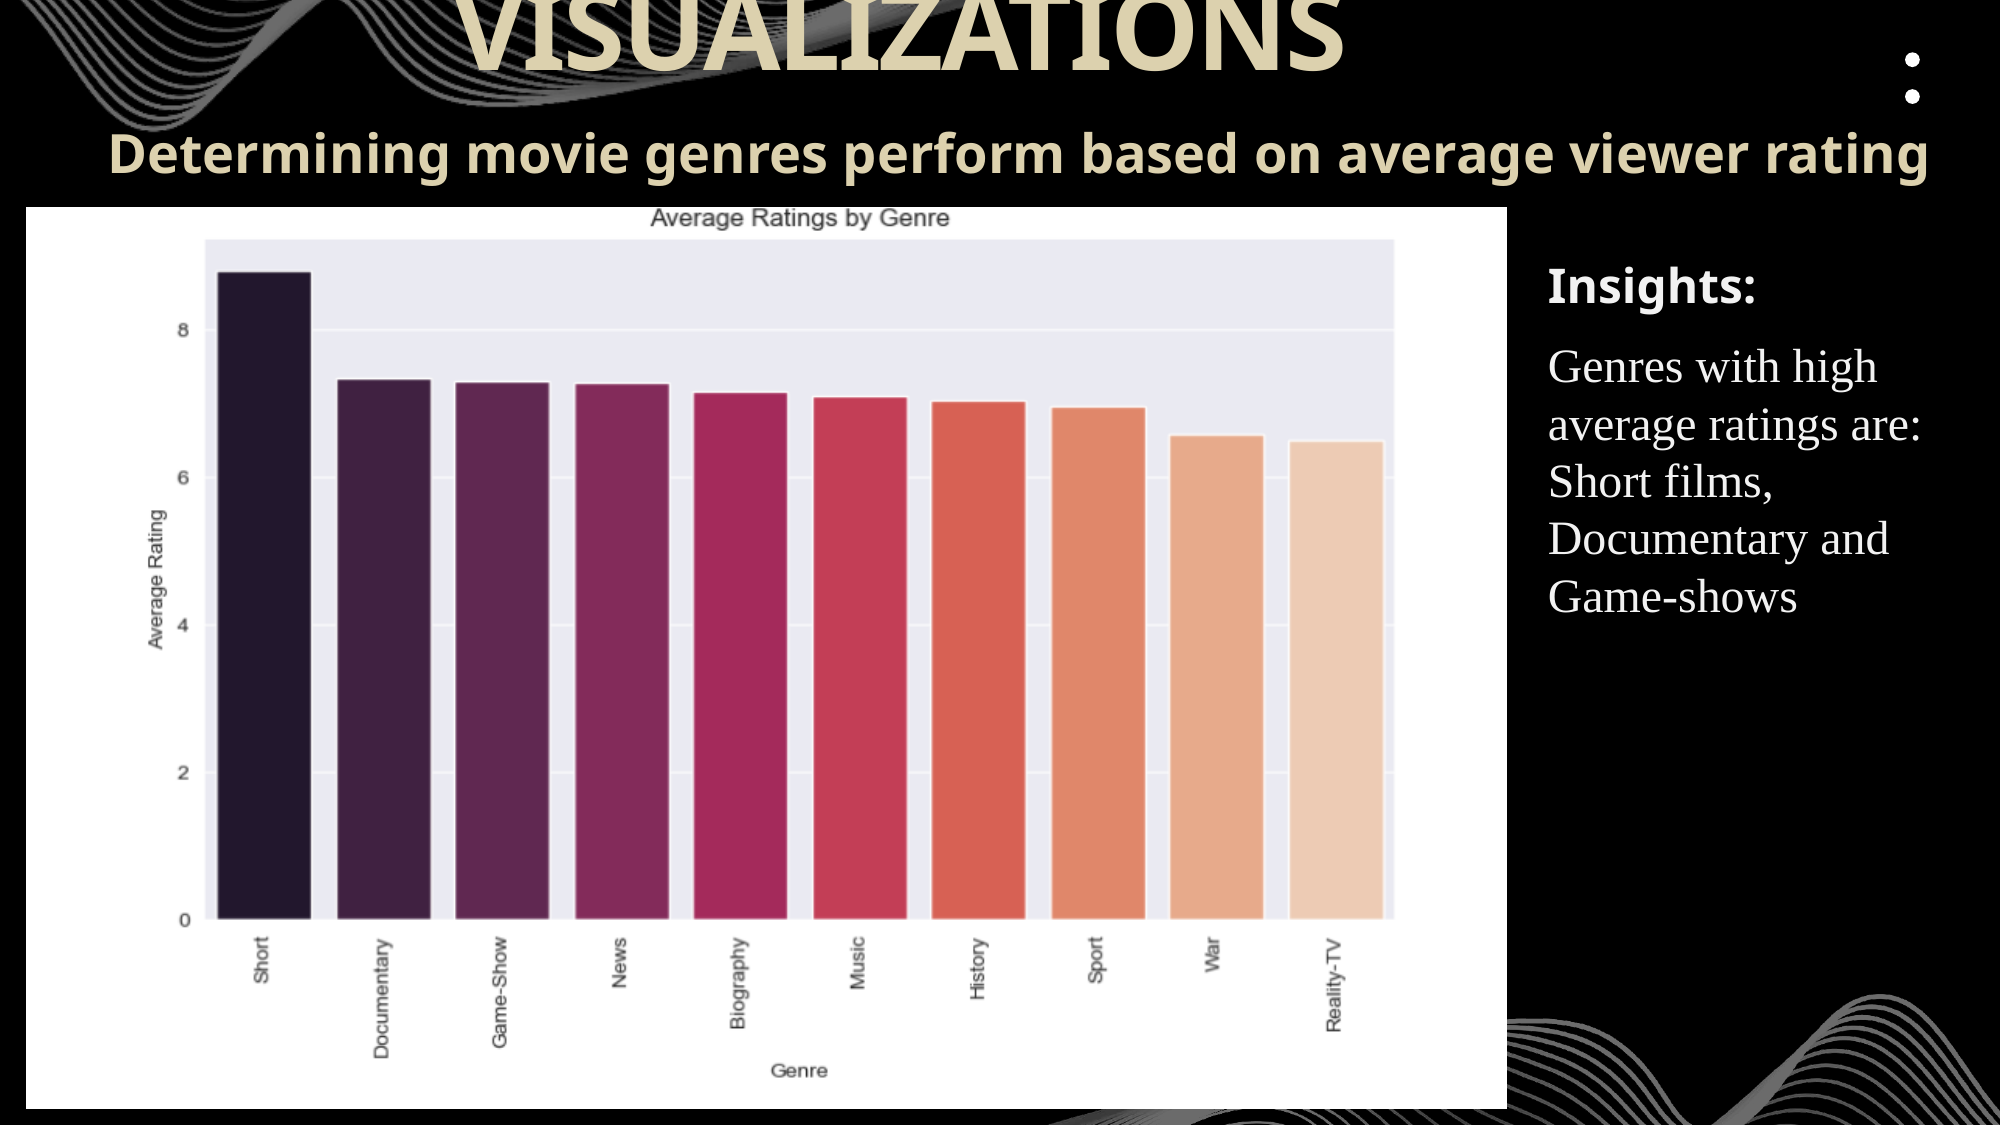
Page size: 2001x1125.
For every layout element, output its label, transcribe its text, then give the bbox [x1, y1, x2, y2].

title VISUALIZATIONS [452, 72, 1467, 111]
picture [26, 207, 1507, 1109]
text_box Determining movie genres perform based on average viewer rating rating [92, 111, 2000, 169]
title VISUALIZATIONS [452, 169, 1467, 207]
text_box Insights: Genres with high average ratings are: Short films, Documentary and Game-shows [1533, 247, 1989, 691]
